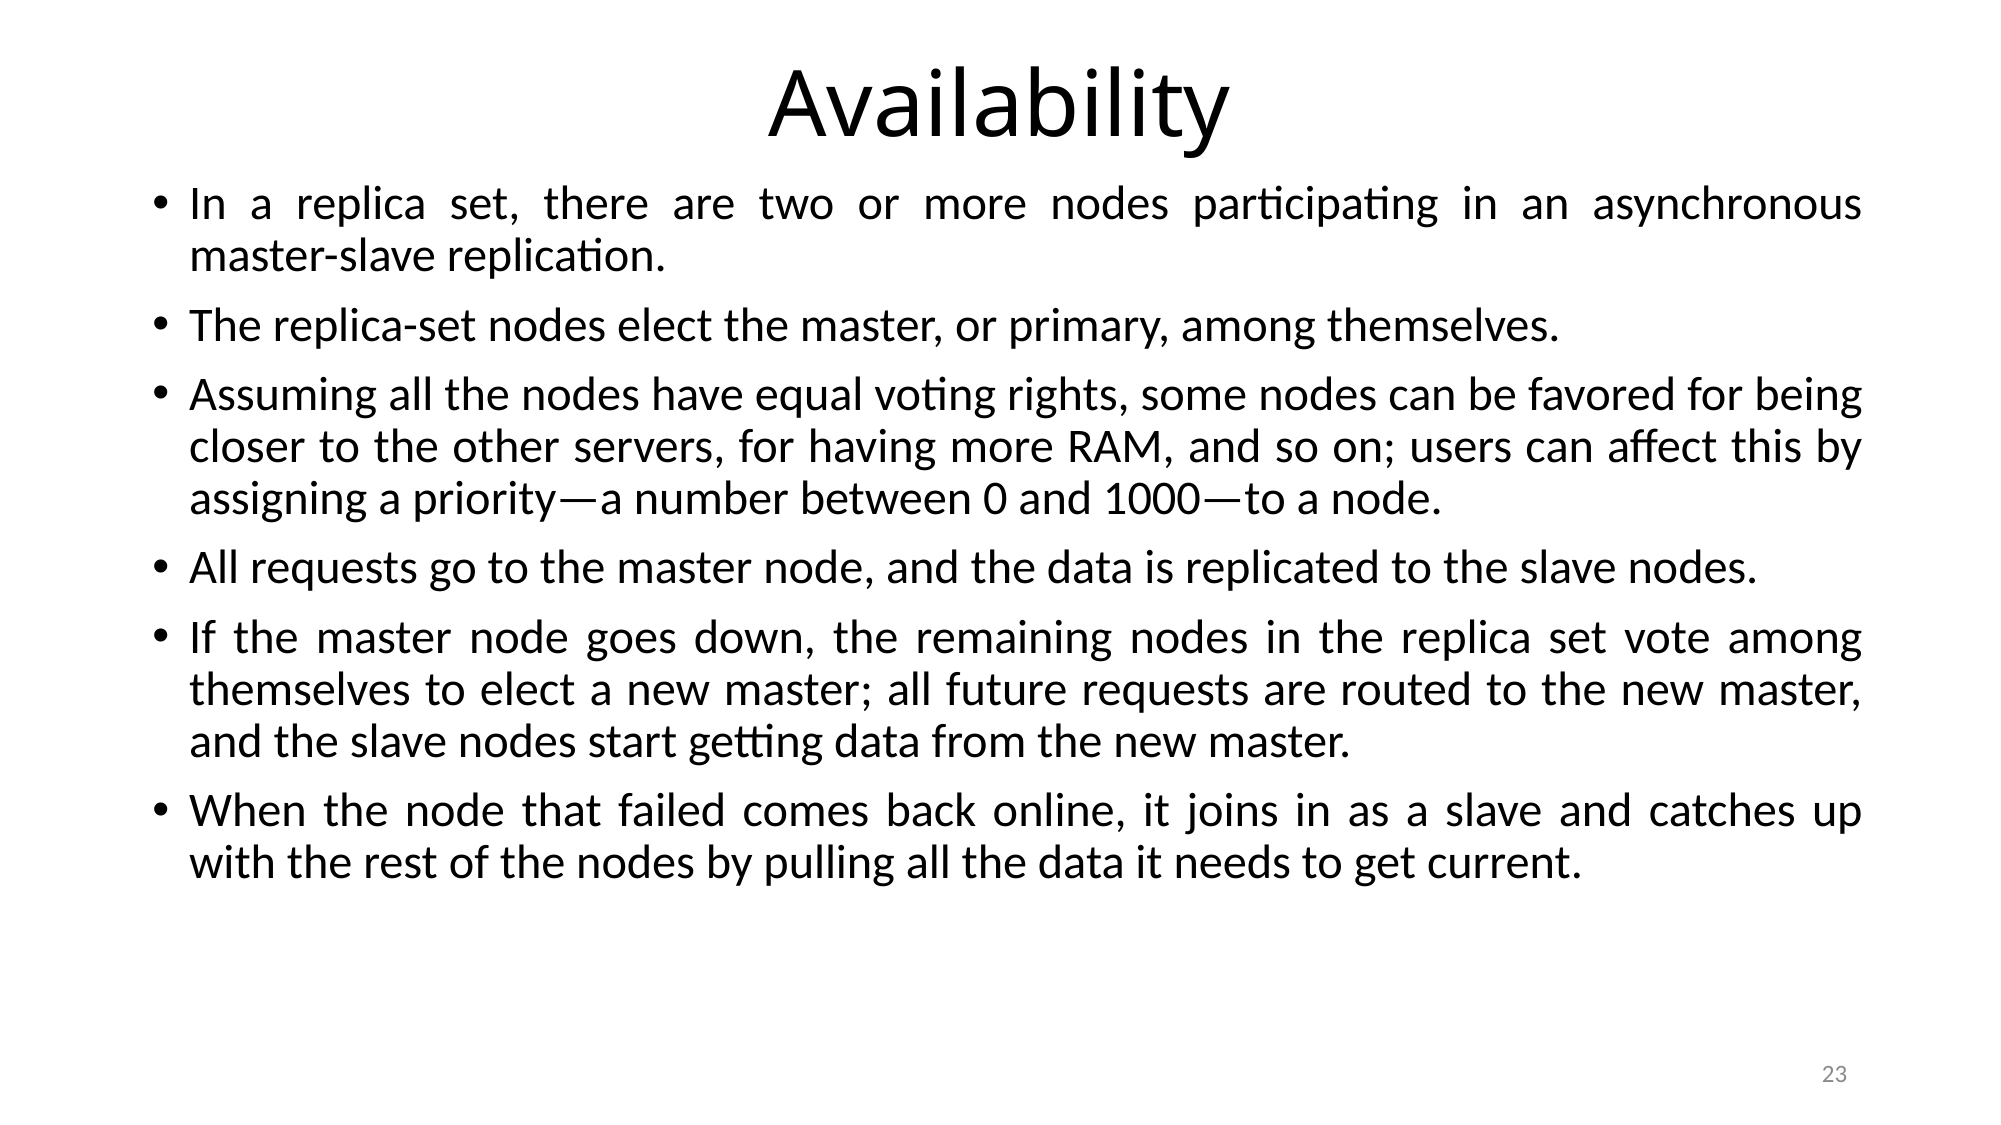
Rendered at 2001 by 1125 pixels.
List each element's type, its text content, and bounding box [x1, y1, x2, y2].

list In a replica set, there are two or more nodes participating in an asynchronous master-slave replication. The replica-set nodes elect the master, or primary, among themselves. Assuming all the nodes have equal voting rights, some nodes can be favored for being closer to the other servers, for having more RAM, and so on; users can affect this by assigning a priority—a number between 0 and 1000—to a node. All requests go to the master node, and the data is replicated to the slave nodes. If the master node goes down, the remaining nodes in the replica set vote among themselves to elect a new master; all future requests are routed to the new master, and the slave nodes start getting data from the new master. When the node that failed comes back online, it joins in as a slave and catches up with the rest of the nodes by pulling all the data it needs to get current. [137, 170, 1880, 914]
title Availability [137, 42, 1863, 170]
slide_number 23 [1412, 1042, 1863, 1103]
